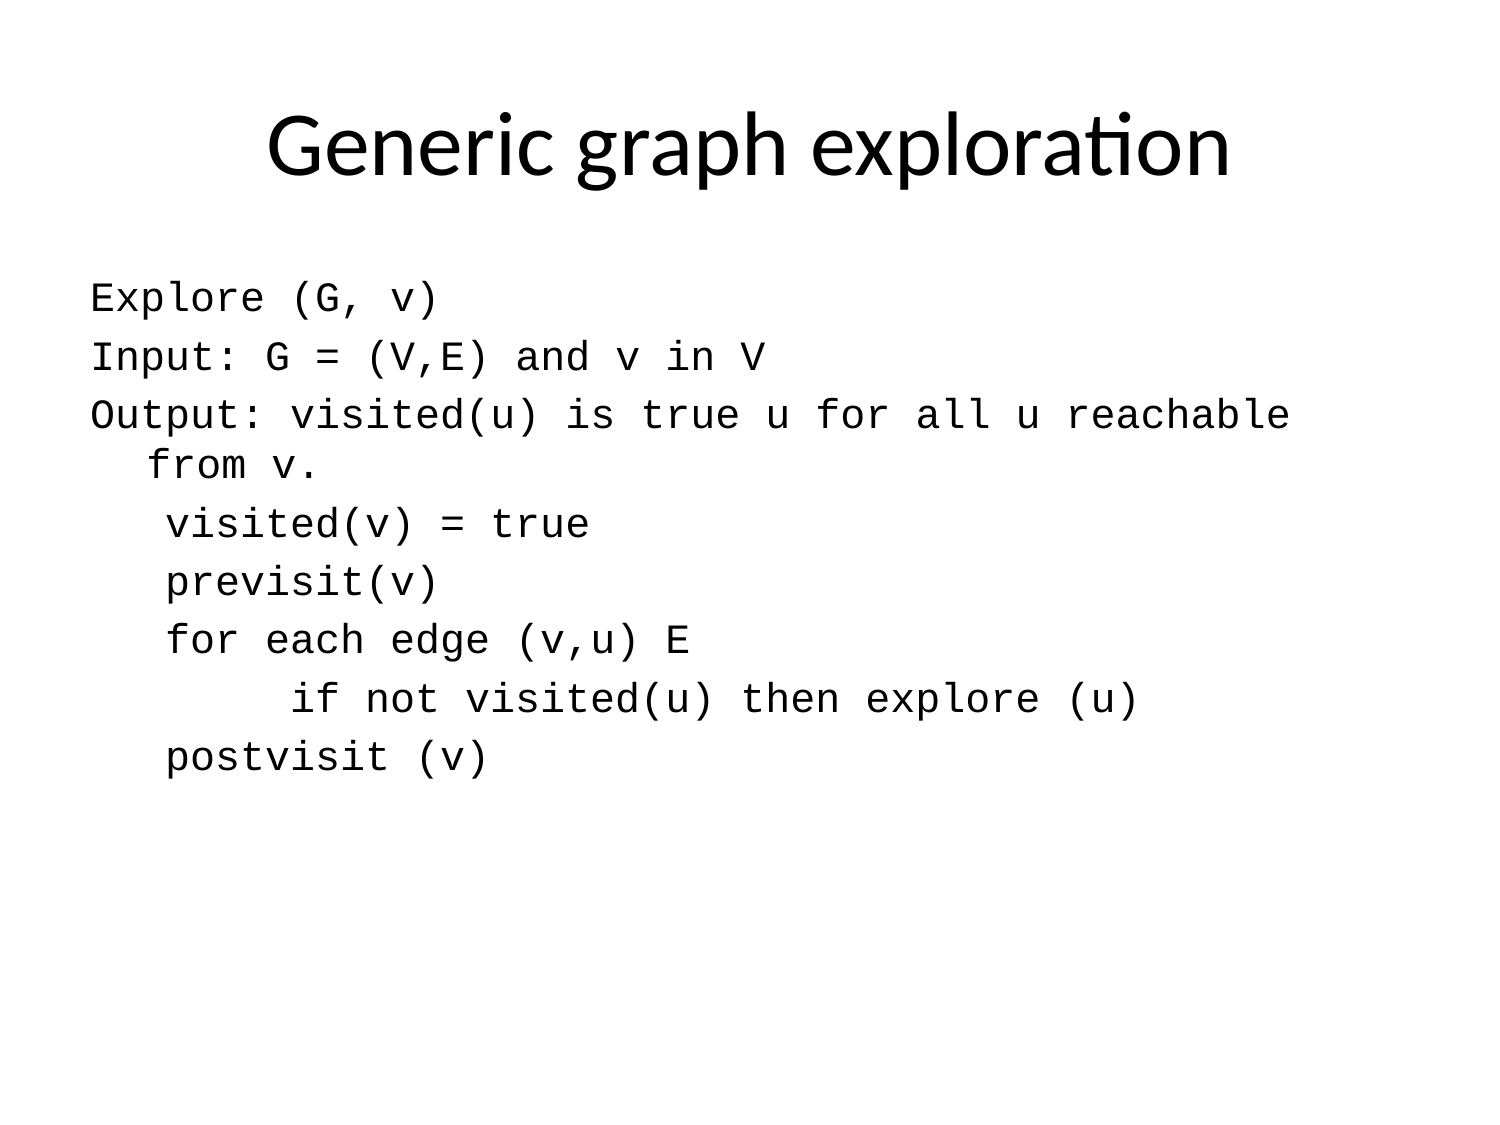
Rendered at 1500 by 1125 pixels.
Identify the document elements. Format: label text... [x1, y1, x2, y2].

title Generic graph exploration [75, 45, 1425, 233]
list Explore (G, v) Input: G = (V,E) and v in V Output: visited(u) is true u for all u reachable from v. visited(v) = true previsit(v) for each edge (v,u) E if not visited(u) then explore (u) postvisit (v) [75, 262, 1425, 1005]
